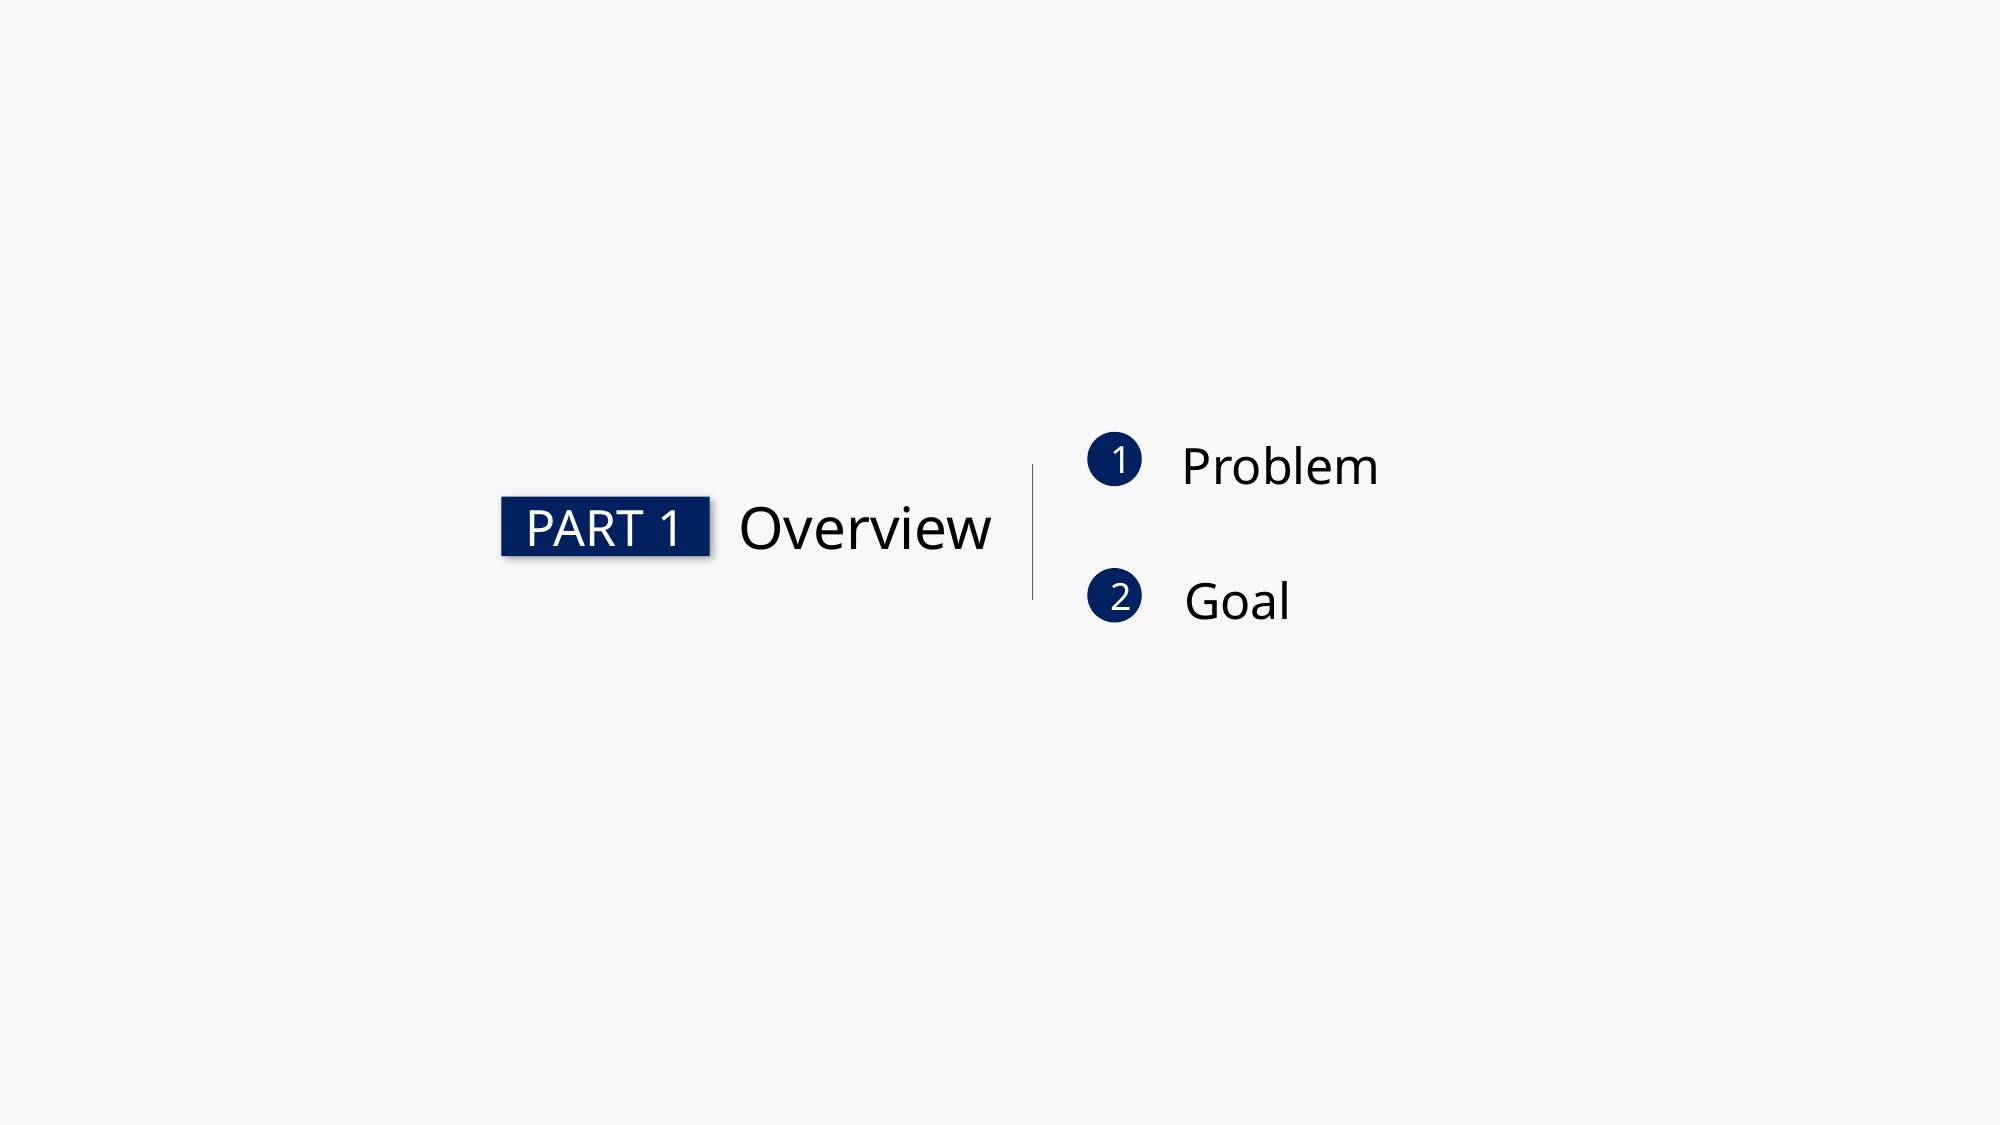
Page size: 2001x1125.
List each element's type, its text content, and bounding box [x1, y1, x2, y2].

text_box Overview [723, 483, 1007, 569]
text_box Problem [1167, 426, 1396, 502]
text_box 2 [1086, 567, 1143, 624]
text_box 1 [1086, 430, 1143, 488]
text_box [0, 0, 2000, 1125]
text_box Goal [1169, 562, 1307, 638]
text_box PART 1 [500, 496, 711, 557]
